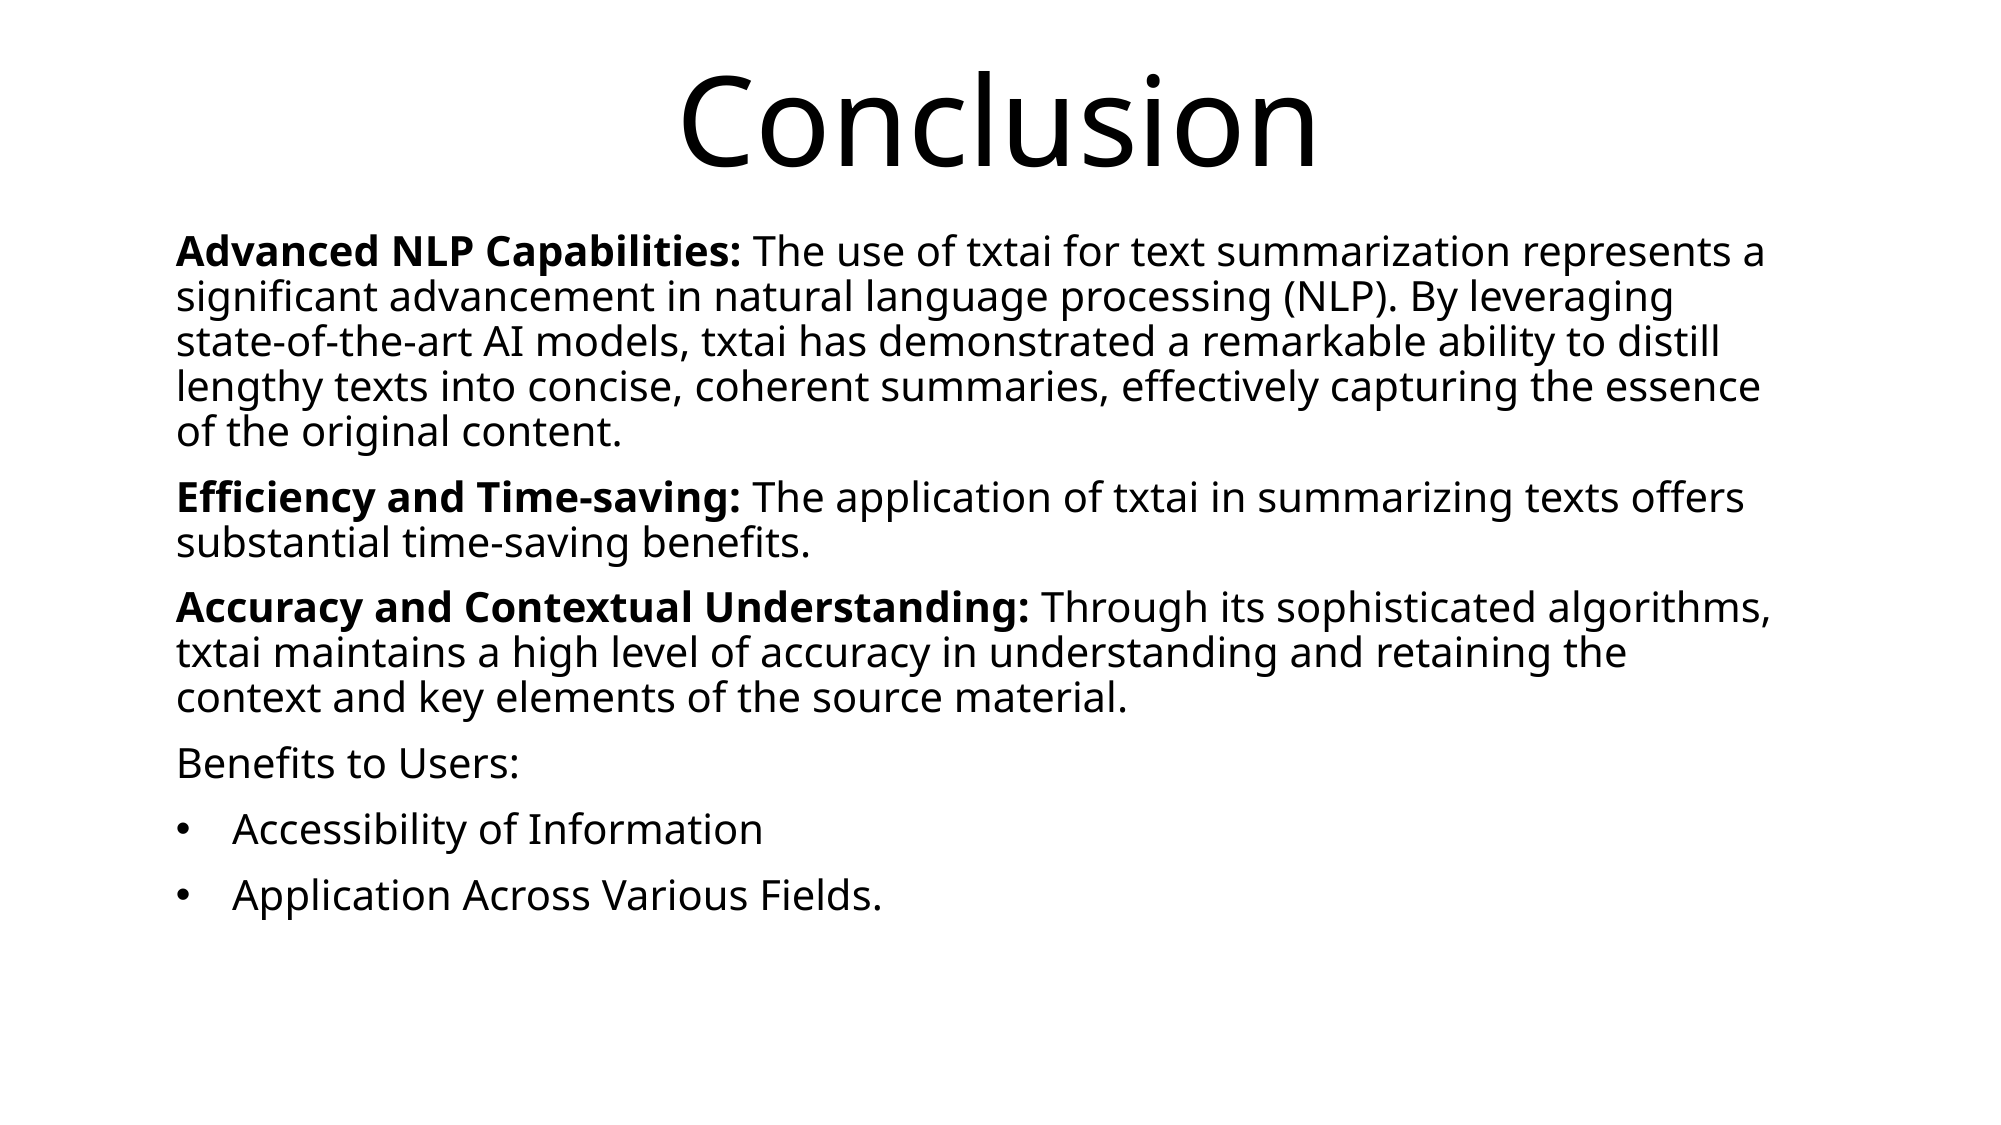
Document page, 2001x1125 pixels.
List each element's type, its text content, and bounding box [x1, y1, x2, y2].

title Conclusion [249, 47, 1750, 202]
subtitle Advanced NLP Capabilities: The use of txtai for text summarization represents a significant advancement in natural language processing (NLP). By leveraging state-of-the-art AI models, txtai has demonstrated a remarkable ability to distill lengthy texts into concise, coherent summaries, effectively capturing the essence of the original content. Efficiency and Time-saving: The application of txtai in summarizing texts offers substantial time-saving benefits. Accuracy and Contextual Understanding: Through its sophisticated algorithms, txtai maintains a high level of accuracy in understanding and retaining the context and key elements of the source material. Benefits to Users: Accessibility of Information Application Across Various Fields. [160, 222, 1791, 1004]
